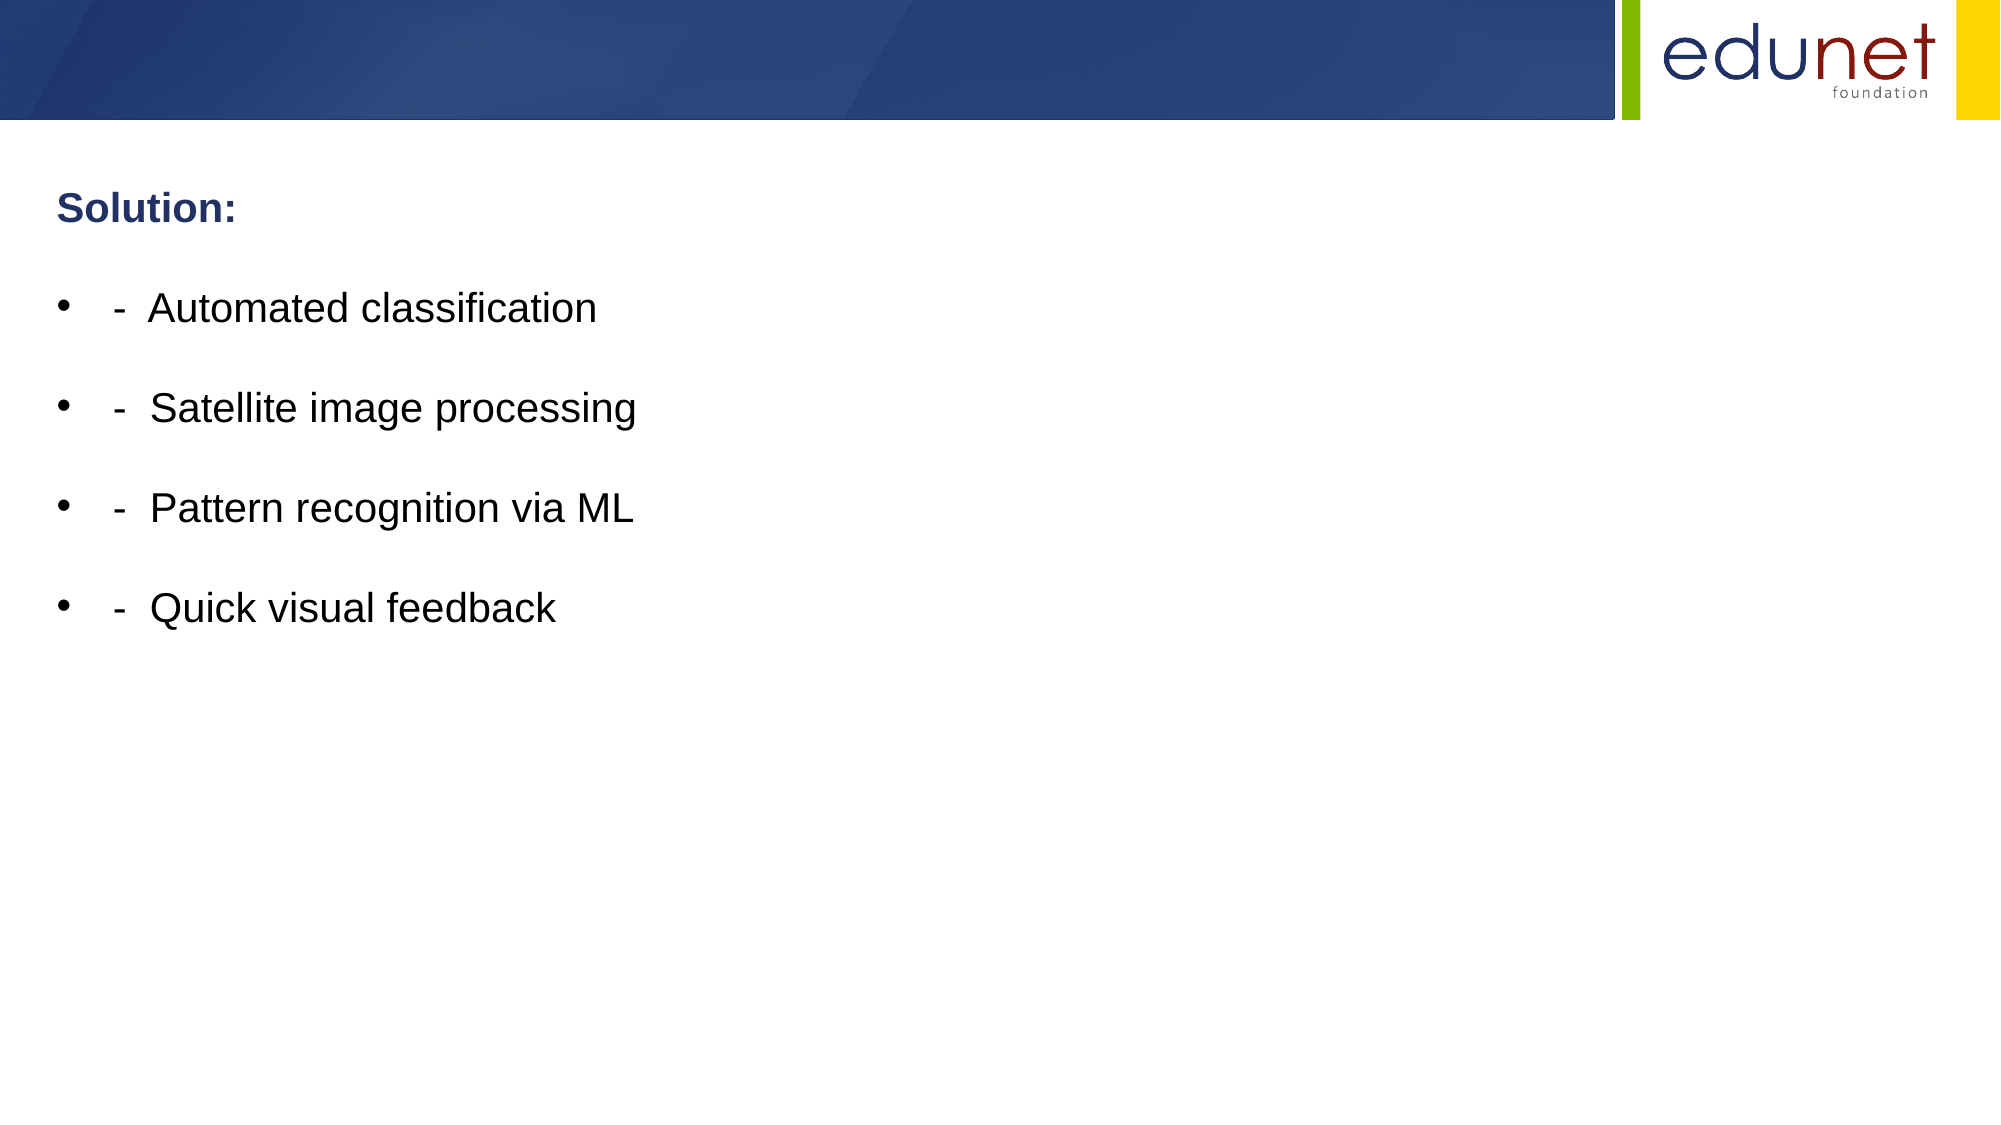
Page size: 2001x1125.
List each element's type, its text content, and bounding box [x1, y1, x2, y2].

picture [1652, 12, 1948, 108]
text_box Solution: - Automated classification - Satellite image processing - Pattern recognition via ML - Quick visual feedback [41, 172, 1043, 1125]
